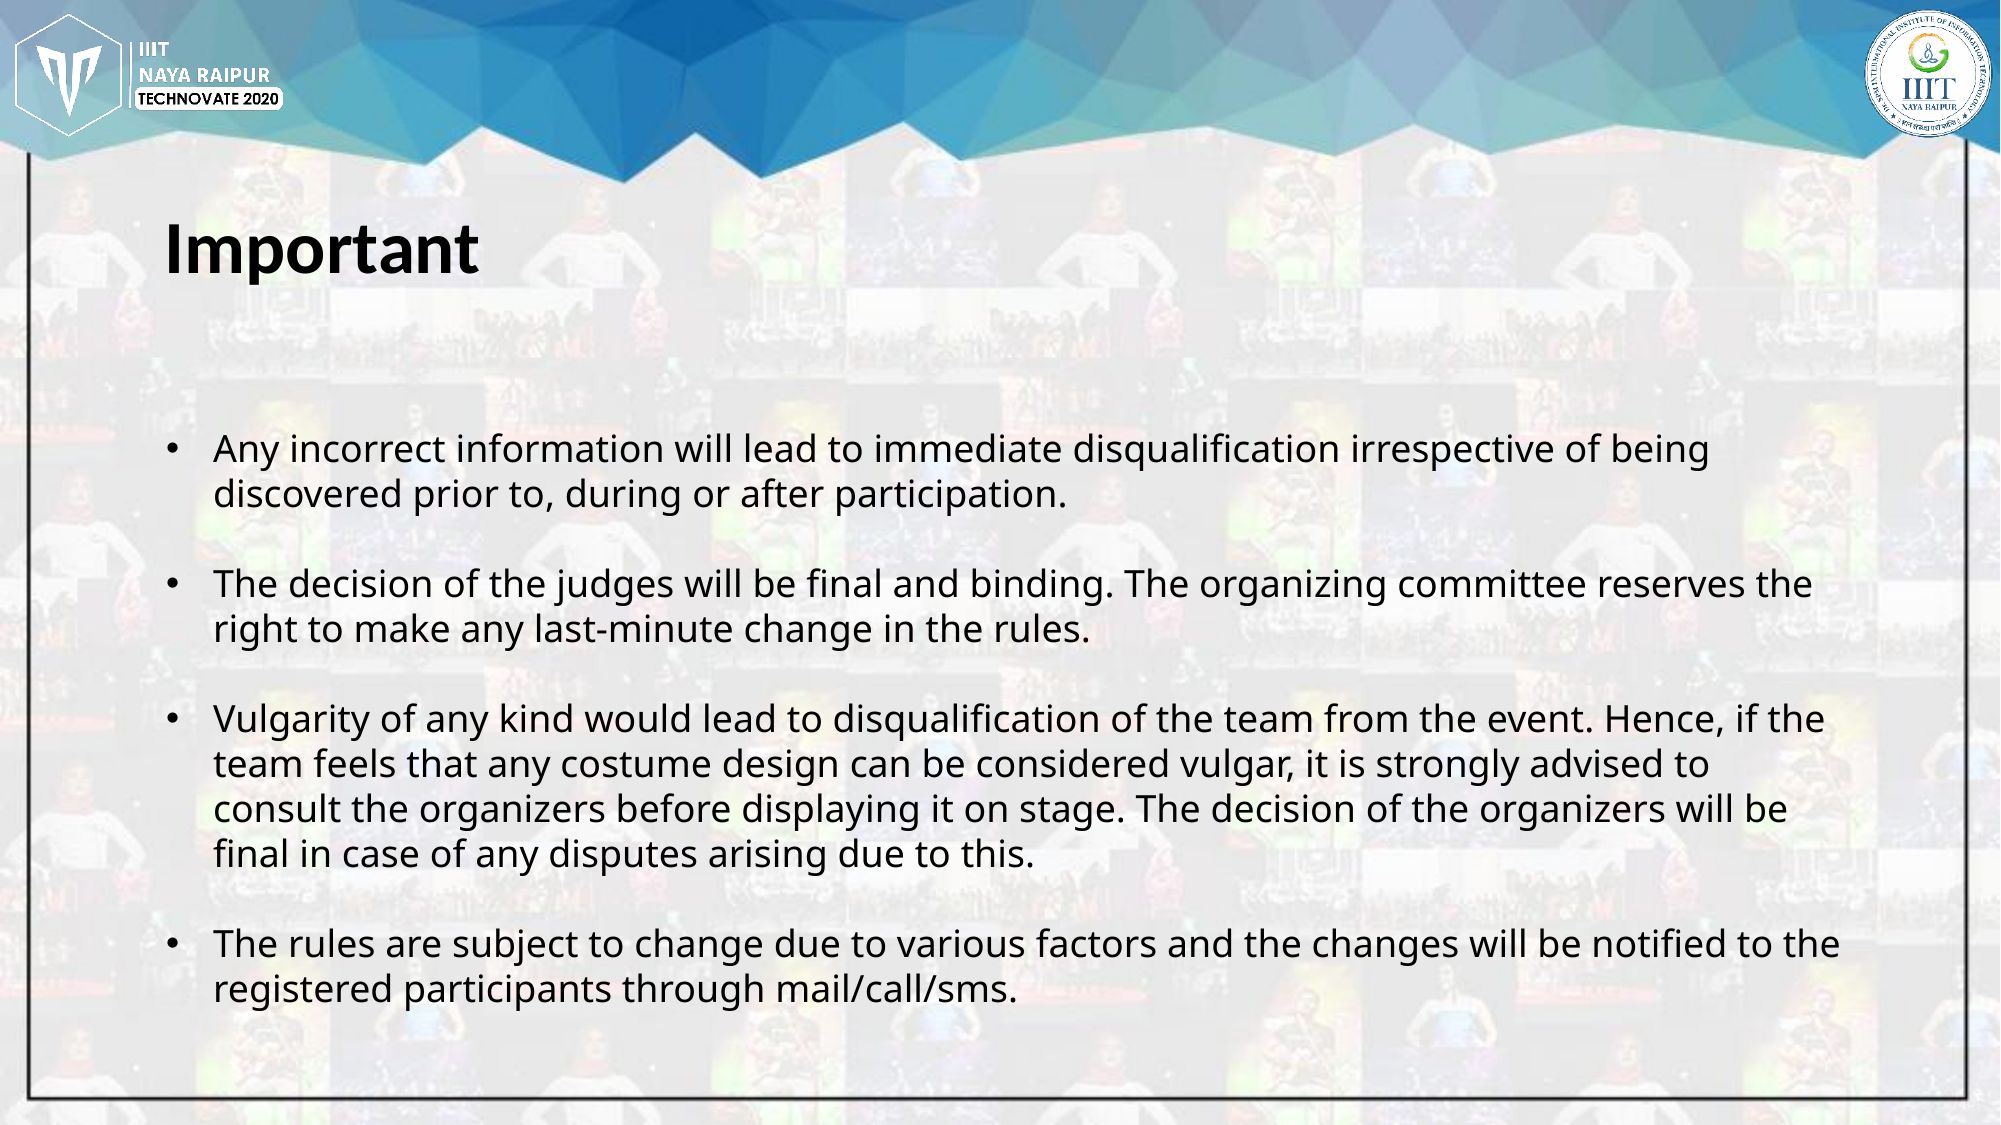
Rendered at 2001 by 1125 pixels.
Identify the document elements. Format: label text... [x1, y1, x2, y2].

text_box Any incorrect information will lead to immediate disqualification irrespective of being discovered prior to, during or after participation. The decision of the judges will be final and binding. The organizing committee reserves the right to make any last-minute change in the rules. Vulgarity of any kind would lead to disqualification of the team from the event. Hence, if the team feels that any costume design can be considered vulgar, it is strongly advised to consult the organizers before displaying it on stage. The decision of the organizers will be final in case of any disputes arising due to this. The rules are subject to change due to various factors and the changes will be notified to the registered participants through mail/call/sms. [151, 417, 1865, 1018]
text_box Important [149, 190, 1844, 296]
picture [0, 0, 2001, 1125]
